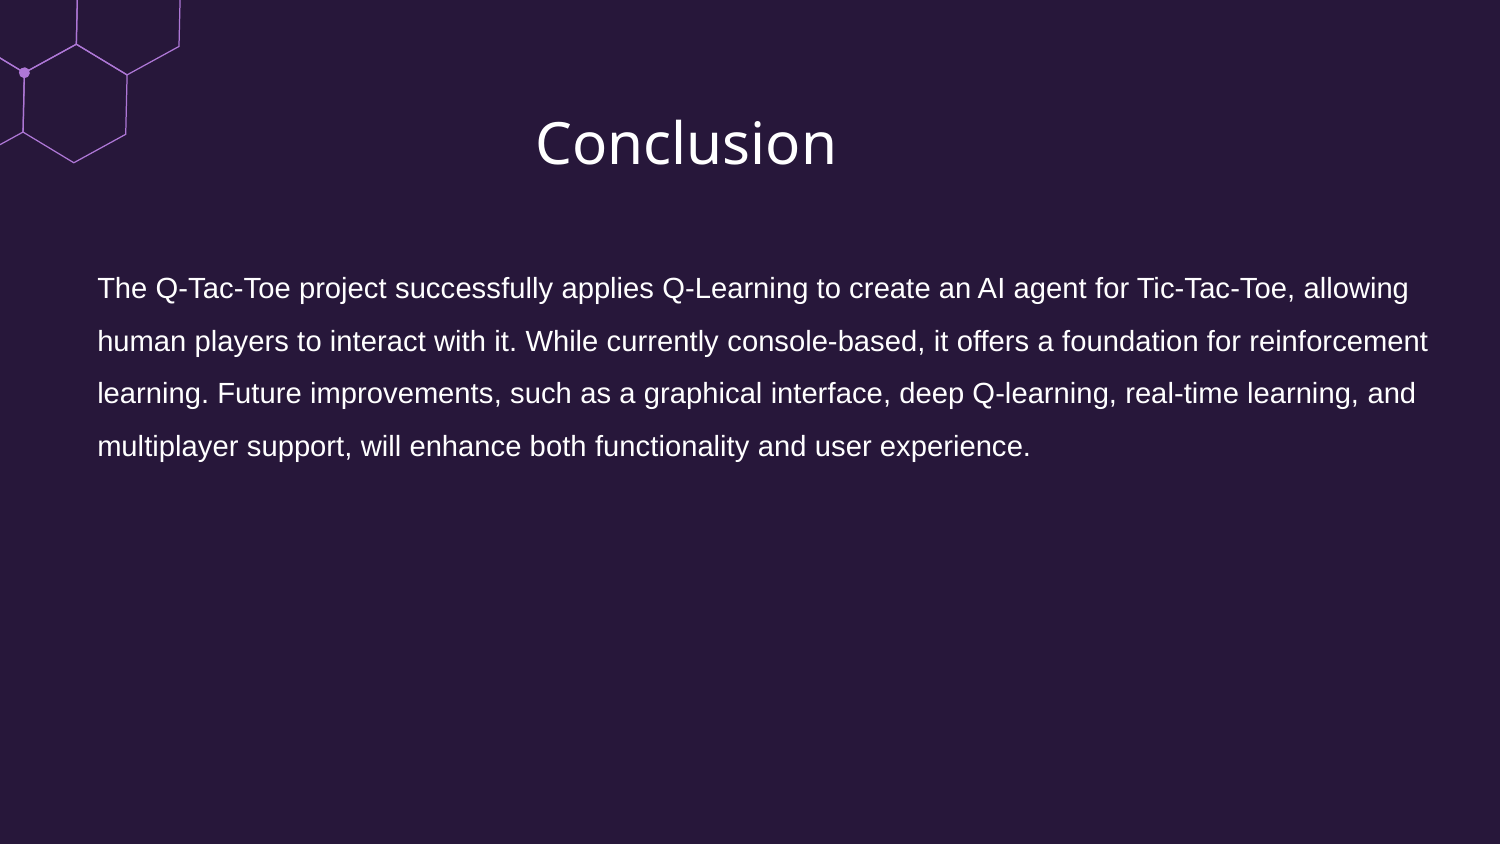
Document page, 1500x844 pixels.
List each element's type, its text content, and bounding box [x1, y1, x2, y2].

text_box The Q-Tac-Toe project successfully applies Q-Learning to create an AI agent for Tic-Tac-Toe, allowing human players to interact with it. While currently console-based, it offers a foundation for reinforcement learning. Future improvements, such as a graphical interface, deep Q-learning, real-time learning, and multiplayer support, will enhance both functionality and user experience. [82, 244, 1462, 470]
text_box Conclusion [521, 99, 931, 184]
